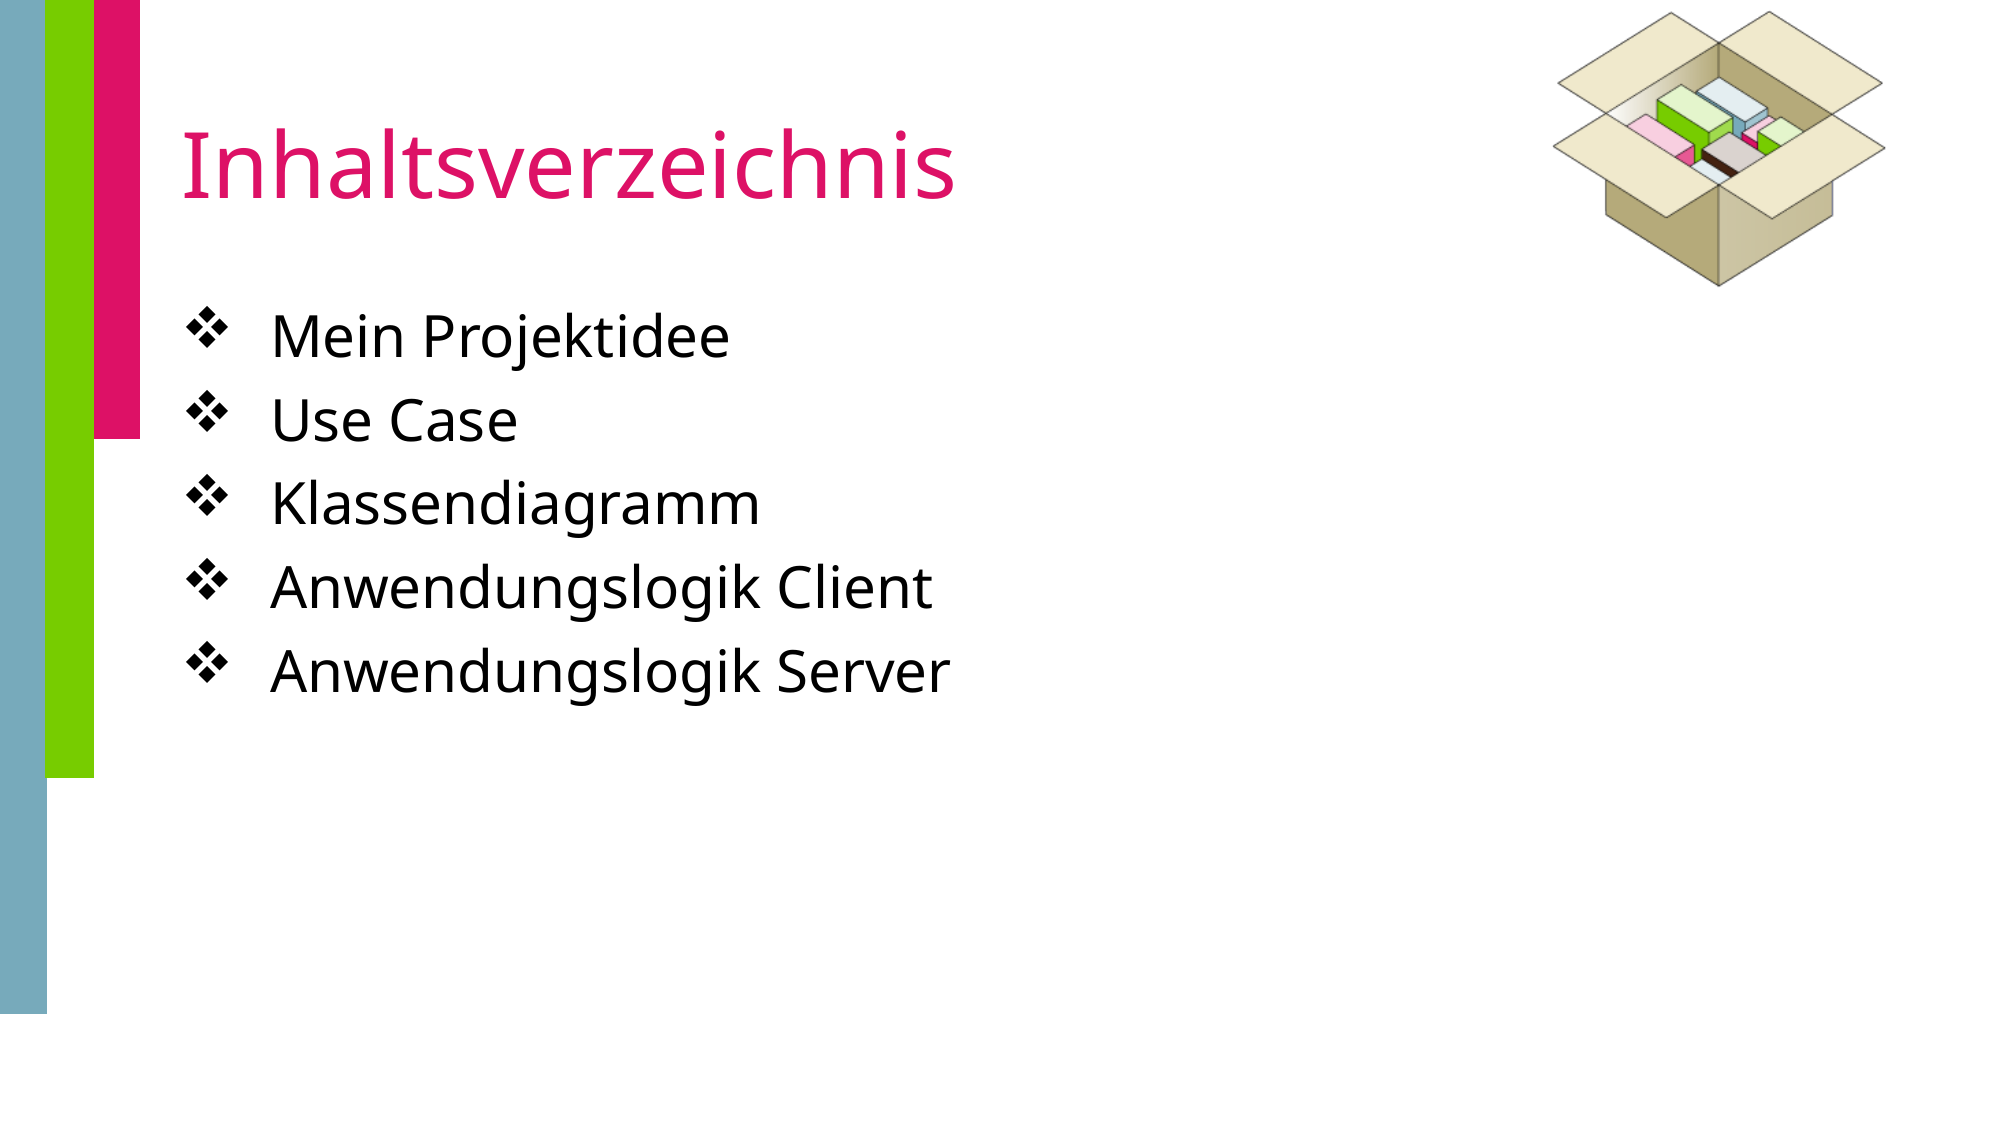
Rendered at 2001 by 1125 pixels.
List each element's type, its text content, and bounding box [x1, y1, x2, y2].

picture [1527, 2, 1909, 300]
title Inhaltsverzeichnis [166, 59, 1528, 278]
list Mein Projektidee Use Case Klassendiagramm Anwendungslogik Client Anwendungslogik Server [166, 299, 1863, 1014]
